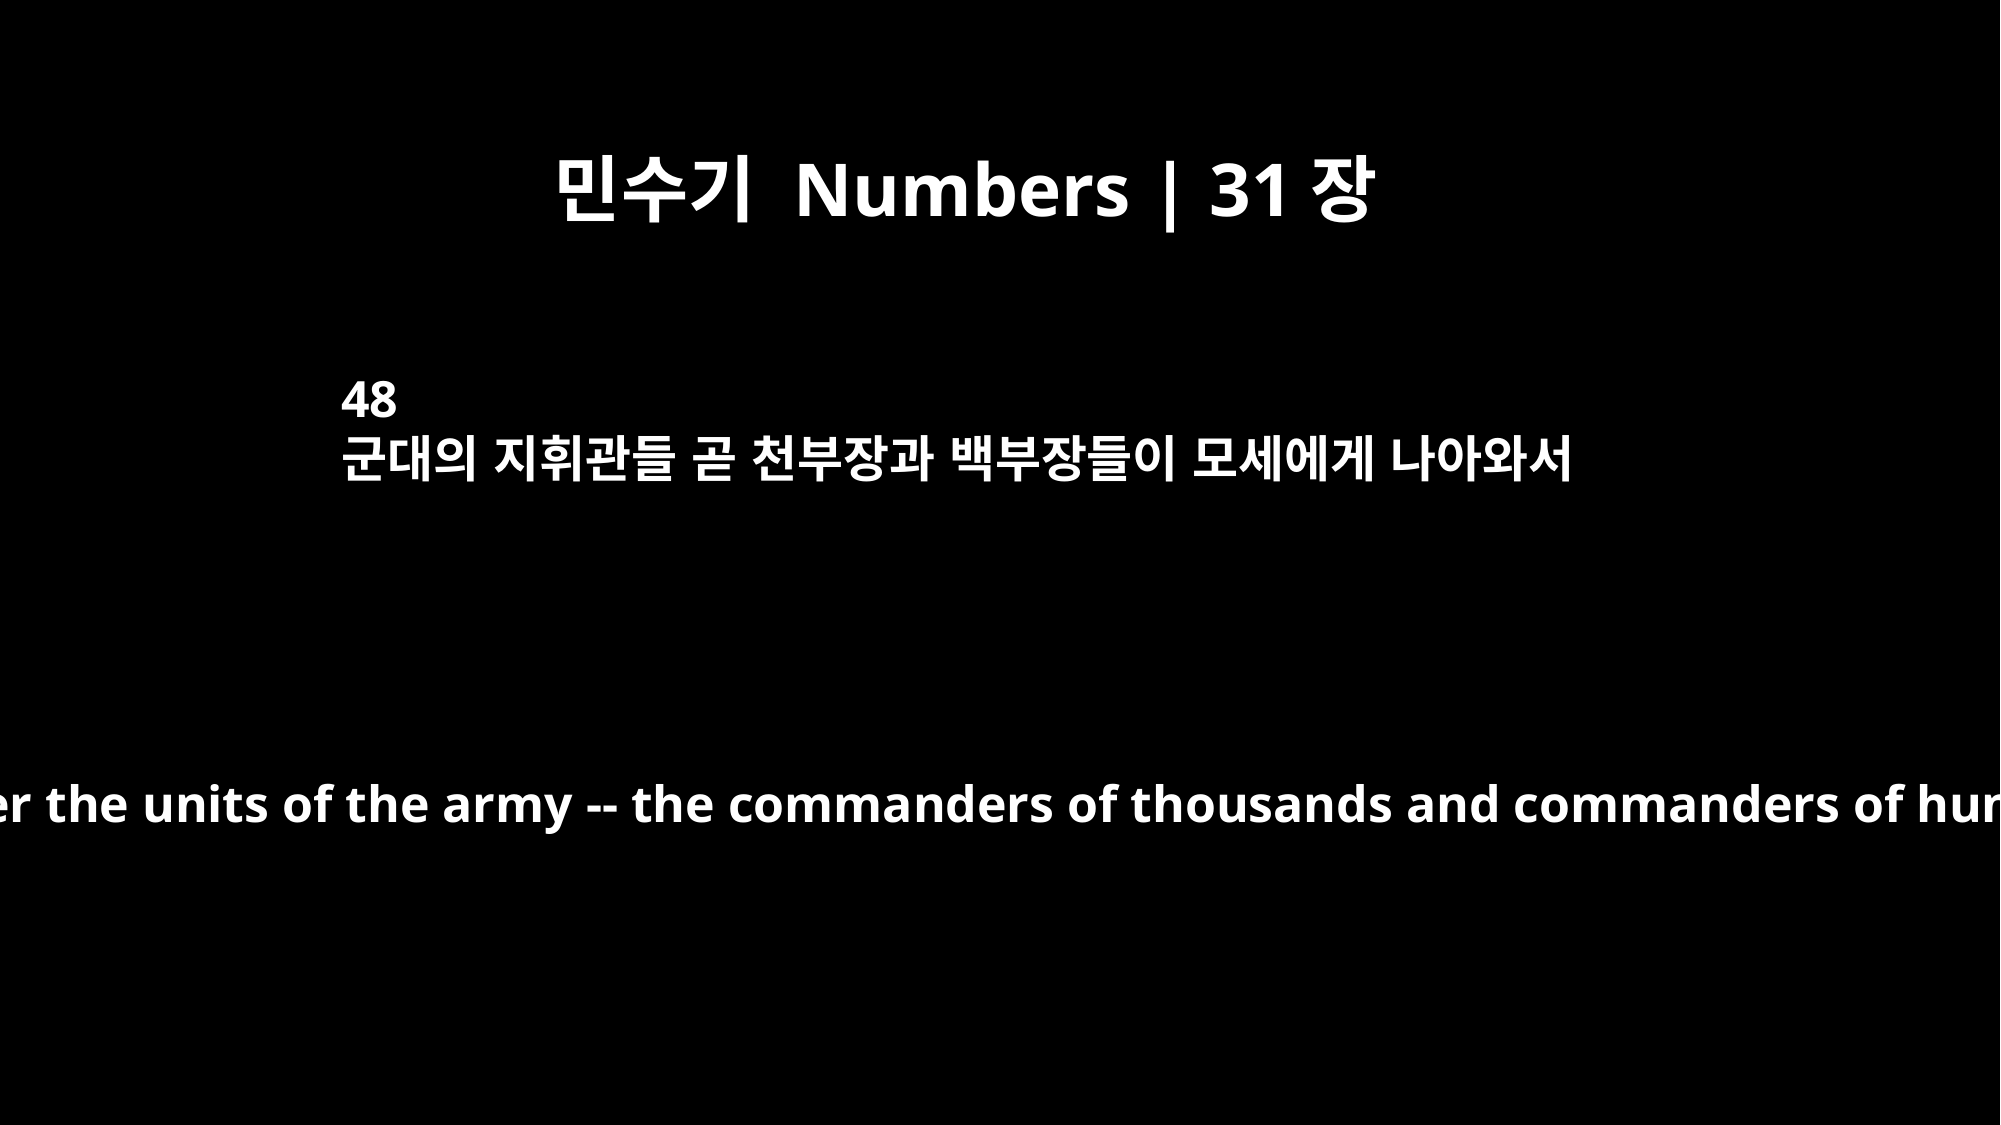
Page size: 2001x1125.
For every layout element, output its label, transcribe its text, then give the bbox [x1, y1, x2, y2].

text_box 민수기 Numbers | 31장 [538, 136, 1393, 239]
text_box Then the officers who were over the units of the army -- the commanders of thousands and commanders of hundreds -- went to Moses [0, 764, 2000, 840]
text_box 48 군대의 지휘관들 곧 천부장과 백부장들이 모세에게 나아와서 [326, 359, 1591, 495]
